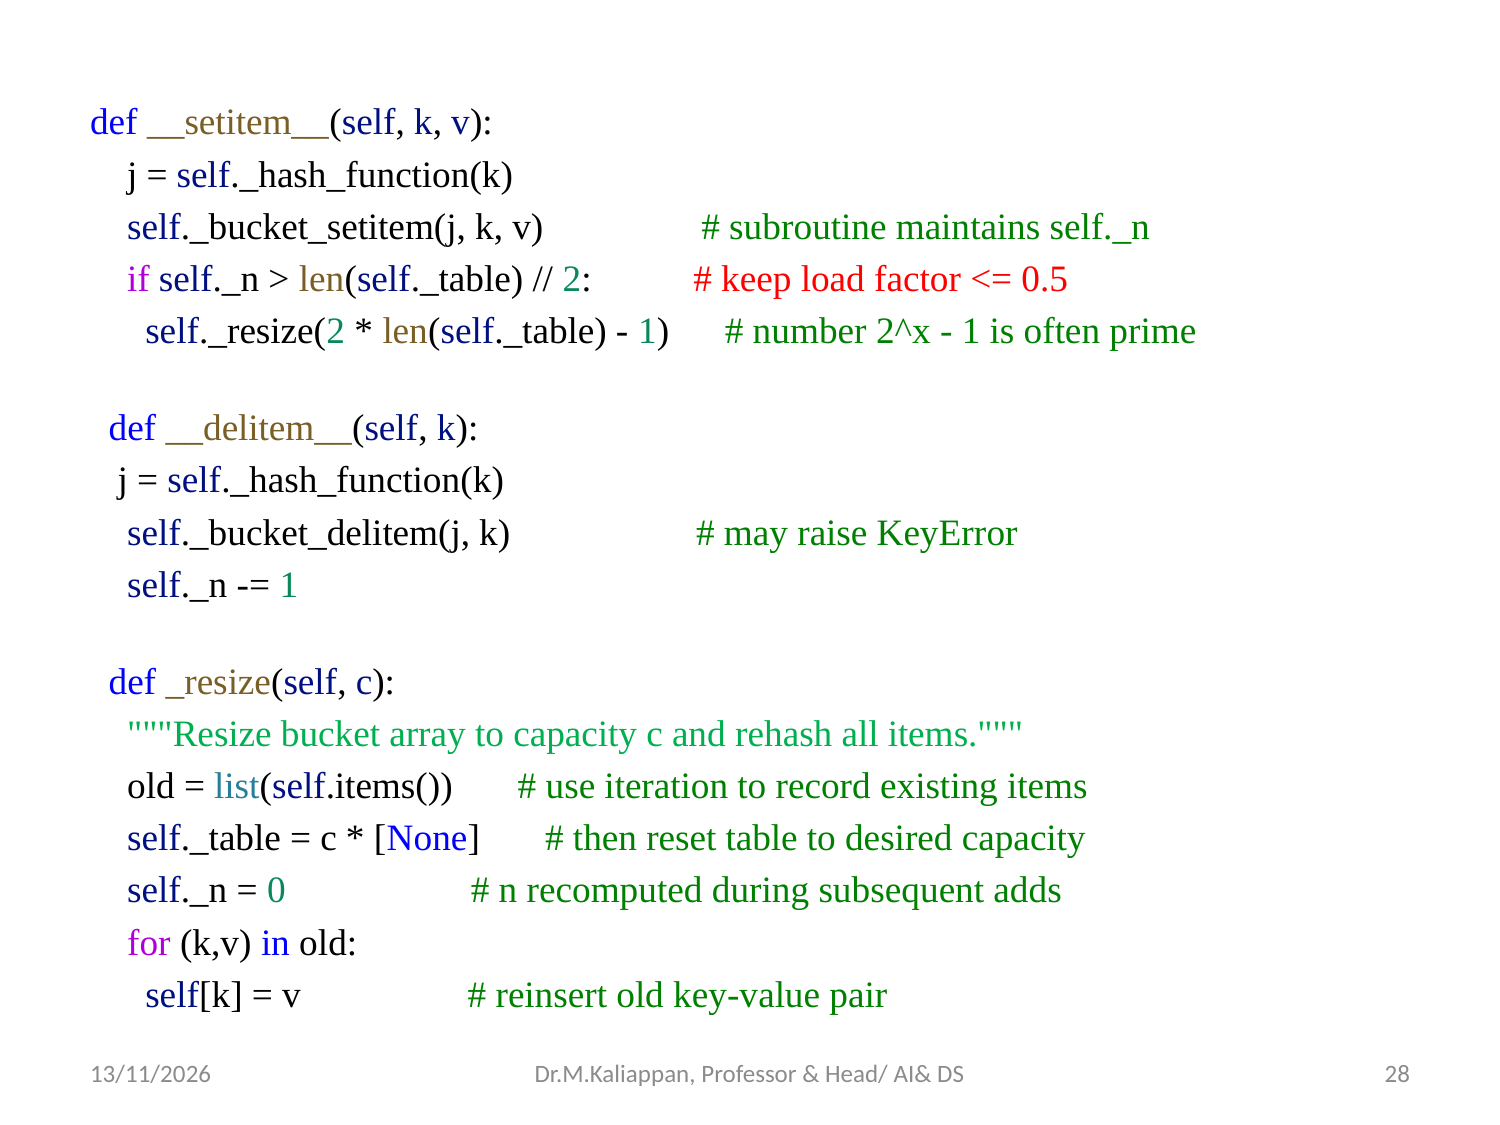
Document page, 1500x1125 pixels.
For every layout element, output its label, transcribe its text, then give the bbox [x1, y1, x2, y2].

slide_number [75, 1042, 425, 1103]
slide_number 28 [1074, 1042, 1425, 1103]
list def __setitem__(self, k, v): j = self._hash_function(k) self._bucket_setitem(j, k, v) # subroutine maintains self._n if self._n > len(self._table) // 2: # keep load factor <= 0.5 self._resize(2 * len(self._table) - 1) # number 2^x - 1 is often prime def __delitem__(self, k): j = self._hash_function(k) self._bucket_delitem(j, k) # may raise KeyError self._n -= 1 def _resize(self, c): """Resize bucket array to capacity c and rehash all items.""" old = list(self.items()) # use iteration to record existing items self._table = c * [None] # then reset table to desired capacity self._n = 0 # n recomputed during subsequent adds for (k,v) in old: self[k] = v # reinsert old key-value pair [75, 90, 1425, 1035]
footer Dr.M.Kaliappan, Professor & Head/ AI& DS [512, 1042, 988, 1103]
